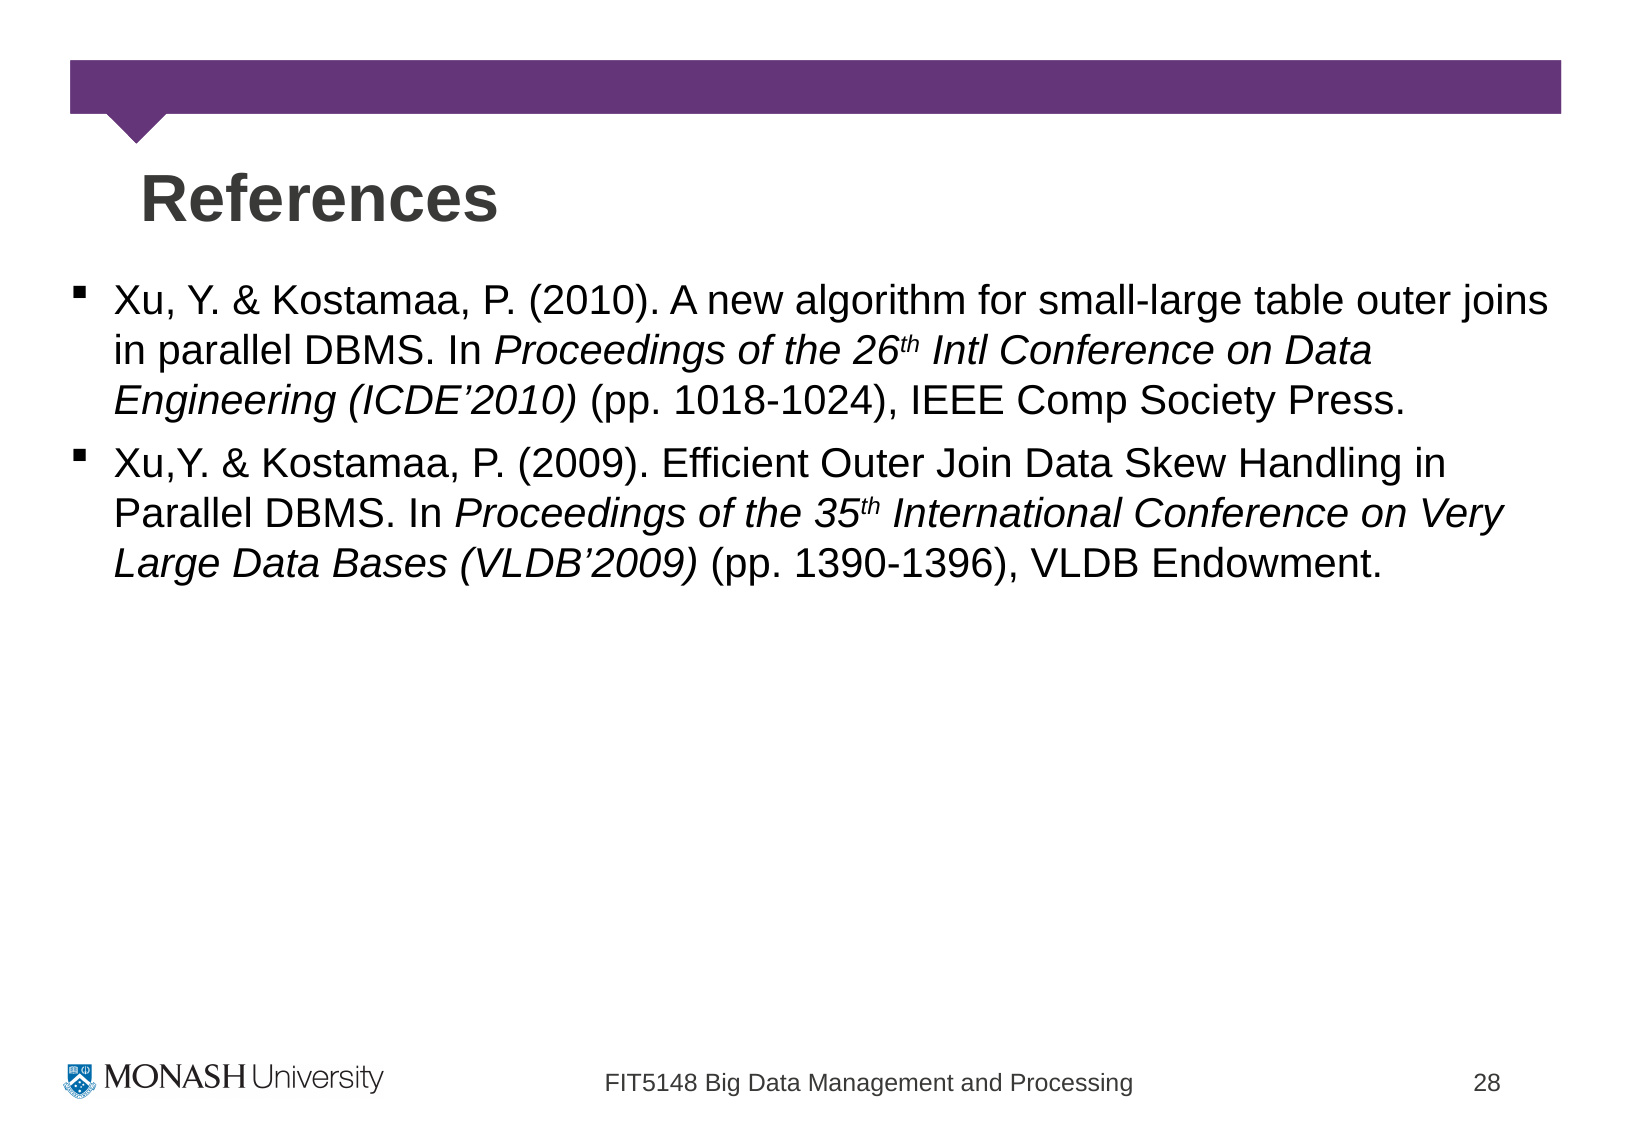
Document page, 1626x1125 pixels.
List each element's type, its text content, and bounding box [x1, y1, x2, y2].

picture [63, 1064, 384, 1099]
list Xu, Y. & Kostamaa, P. (2010). A new algorithm for small-large table outer joins in parallel DBMS. In Proceedings of the 26th Intl Conference on Data Engineering (ICDE’2010) (pp. 1018-1024), IEEE Comp Society Press. Xu,Y. & Kostamaa, P. (2009). Efficient Outer Join Data Skew Handling in Parallel DBMS. In Proceedings of the 35th International Conference on Very Large Data Bases (VLDB’2009) (pp. 1390-1396), VLDB Endowment. [70, 272, 1562, 1041]
title References [140, 154, 1562, 256]
